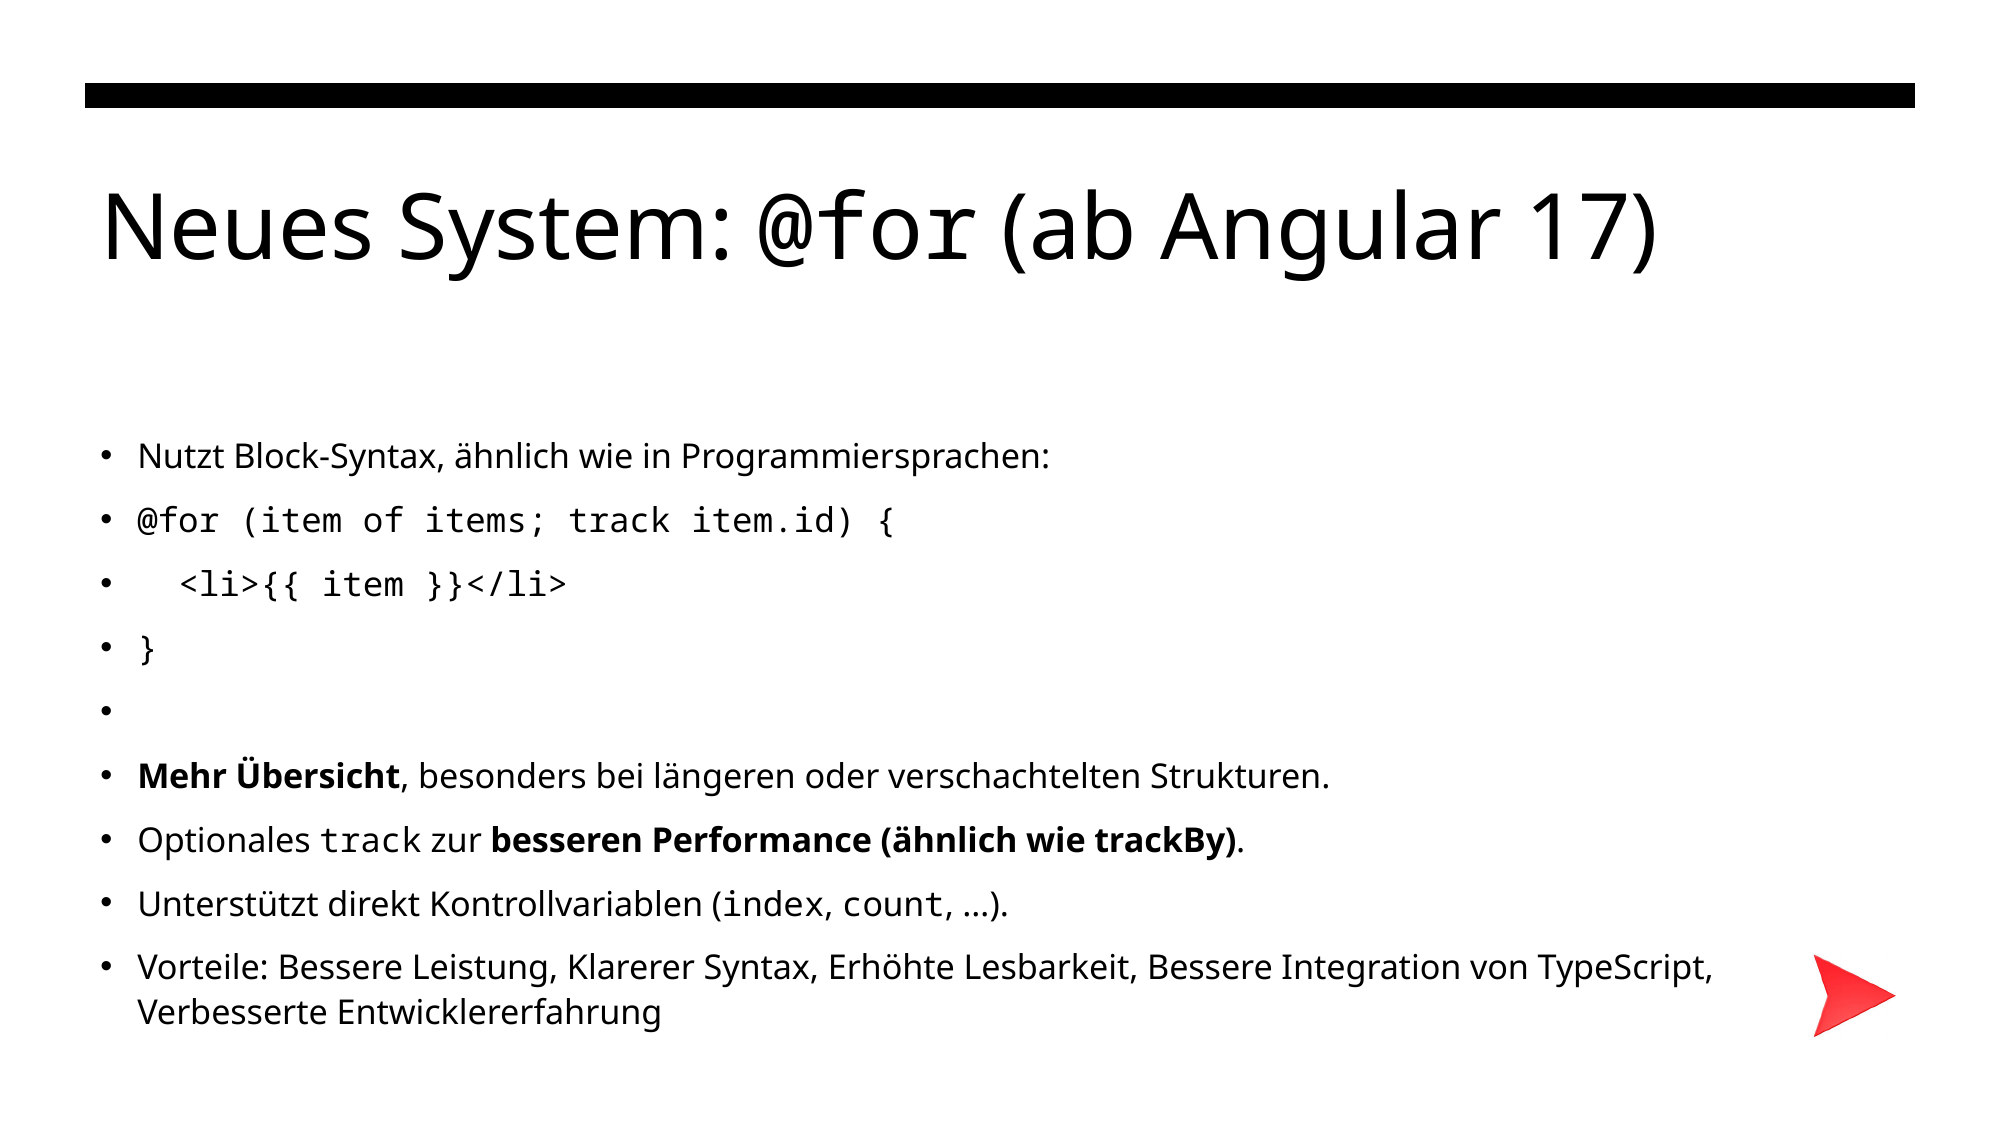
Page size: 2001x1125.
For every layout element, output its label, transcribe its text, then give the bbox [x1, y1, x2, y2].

picture [1793, 949, 1916, 1042]
list Nutzt Block-Syntax, ähnlich wie in Programmiersprachen: @for (item of items; track item.id) { <li>{{ item }}</li> } Mehr Übersicht, besonders bei längeren oder verschachtelten Strukturen. Optionales track zur besseren Performance (ähnlich wie trackBy). Unterstützt direkt Kontrollvariablen (index, count, …). Vorteile: Bessere Leistung, Klarerer Syntax, Erhöhte Lesbarkeit, Bessere Integration von TypeScript, Verbesserte Entwicklererfahrung [85, 423, 1916, 1041]
title Neues System: @for (ab Angular 17) [85, 160, 1916, 401]
